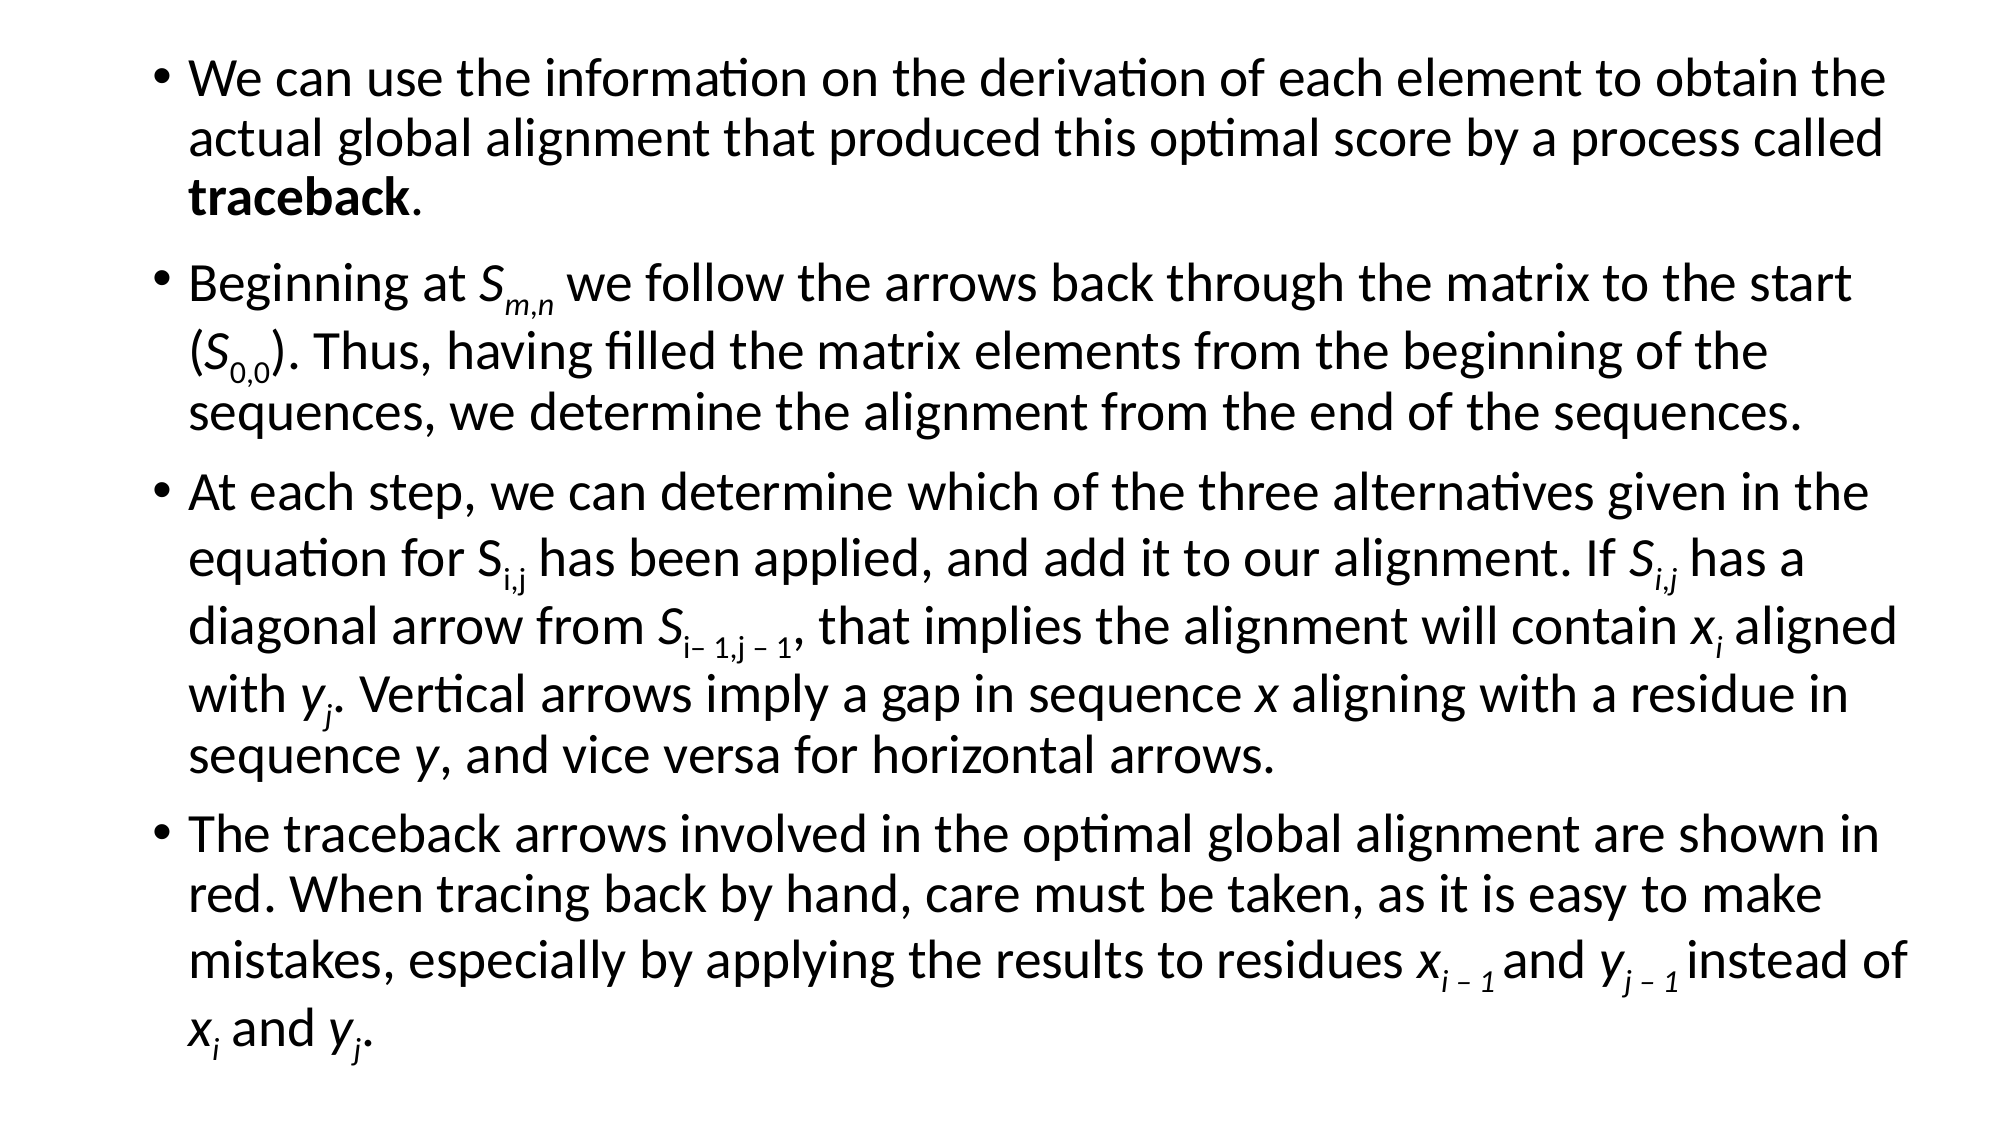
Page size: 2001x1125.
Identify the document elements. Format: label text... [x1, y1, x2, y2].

list We can use the information on the derivation of each element to obtain the actual global alignment that produced this optimal score by a process called traceback. Beginning at Sm,n we follow the arrows back through the matrix to the start (S0,0). Thus, having filled the matrix elements from the beginning of the sequences, we determine the alignment from the end of the sequences. At each step, we can determine which of the three alternatives given in the equation for Si,j has been applied, and add it to our alignment. If Si,j has a diagonal arrow from Si– 1,j – 1, that implies the alignment will contain xi aligned with yj. Vertical arrows imply a gap in sequence x aligning with a residue in sequence y, and vice versa for horizontal arrows. The traceback arrows involved in the optimal global alignment are shown in red. When tracing back by hand, care must be taken, as it is easy to make mistakes, especially by applying the results to residues xi – 1 and yj – 1 instead of xi and yj. [137, 41, 1948, 1084]
